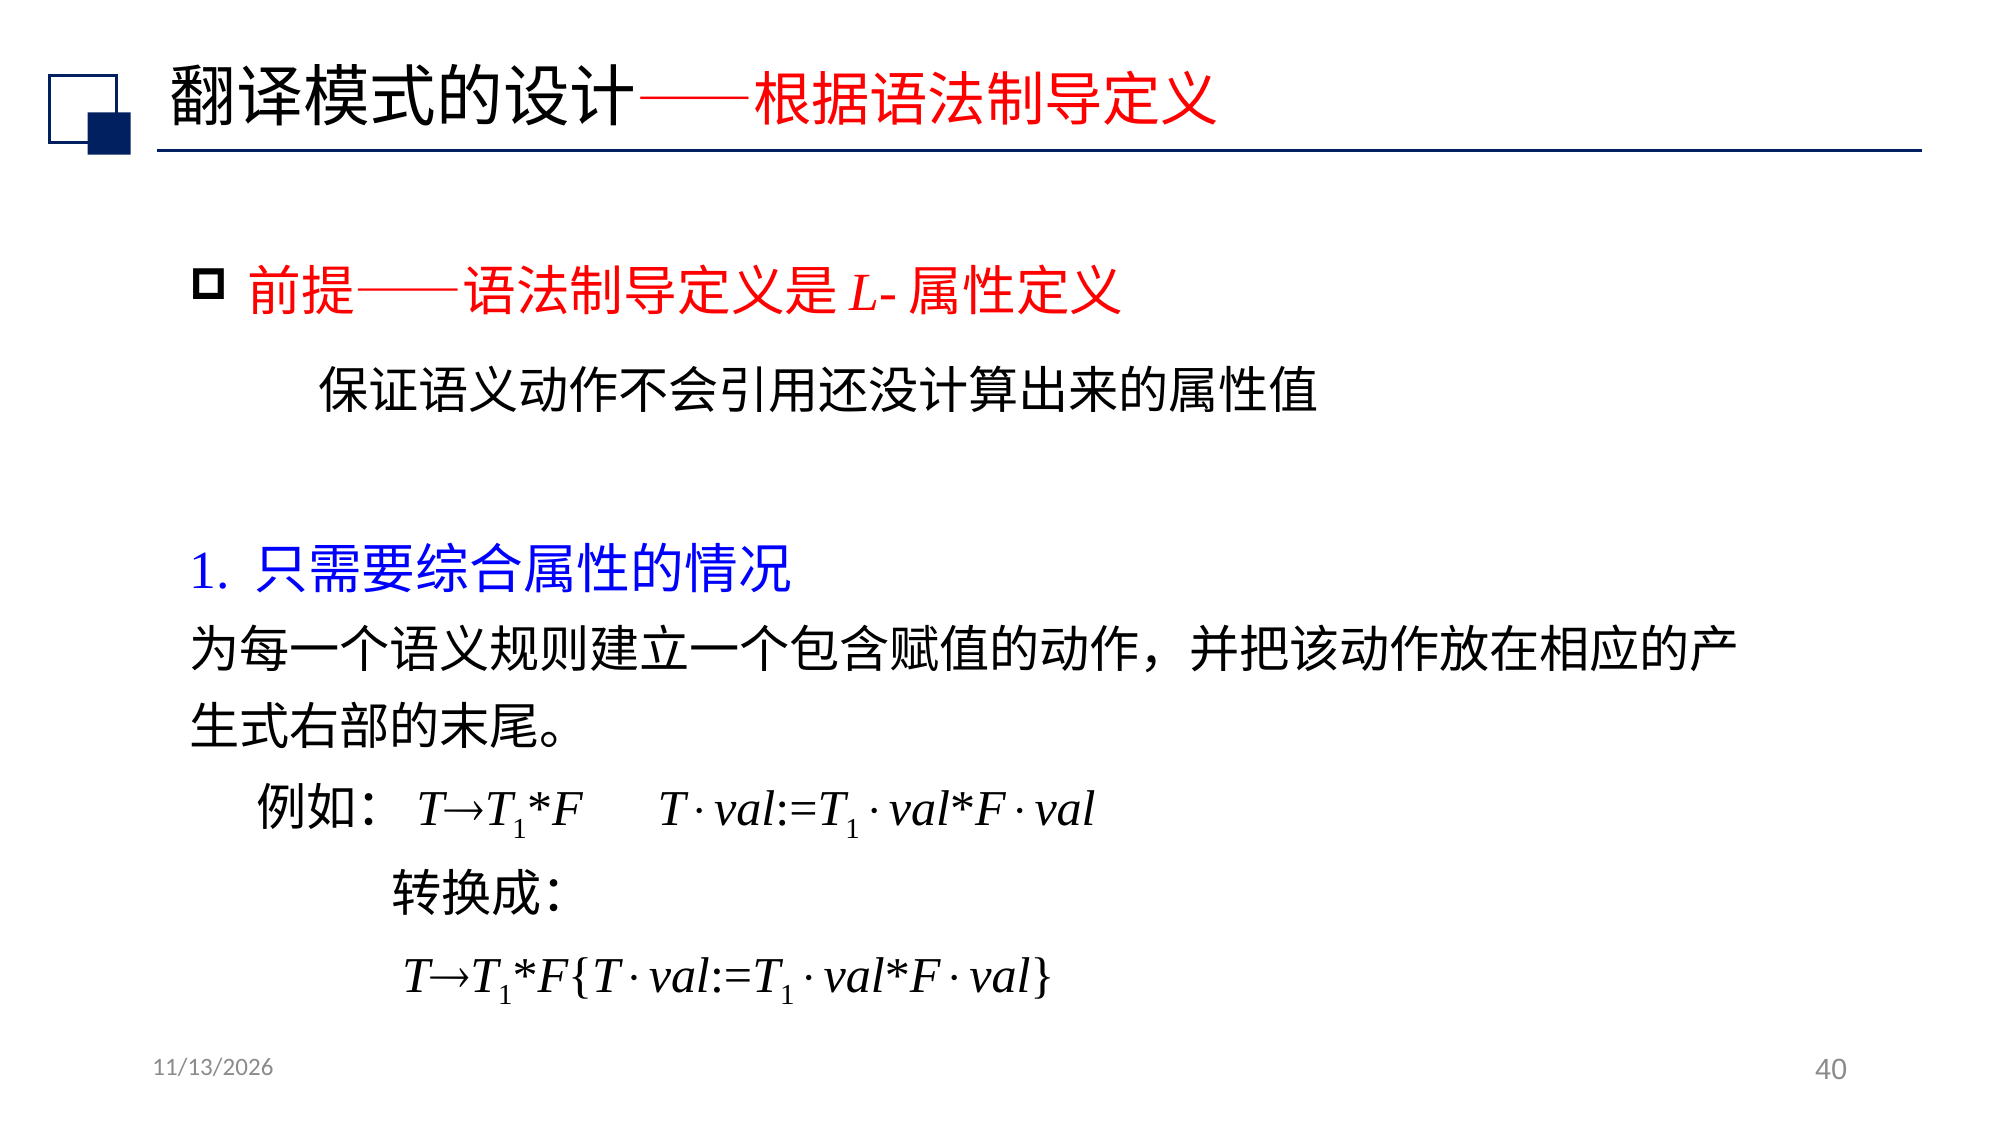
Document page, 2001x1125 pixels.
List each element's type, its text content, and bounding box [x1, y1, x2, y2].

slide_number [137, 1042, 588, 1103]
title 翻译模式的设计——根据语法制导定义 [154, 50, 1880, 143]
slide_number 40 [1412, 1042, 1863, 1103]
list 前提——语法制导定义是L-属性定义 保证语义动作不会引用还没计算出来的属性值 1. 只需要综合属性的情况 为每一个语义规则建立一个包含赋值的动作，并把该动作放在相应的产生式右部的末尾。 例如：TT1*F Tval:=T1val*Fval 转换成： TT1*F{Tval:=T1val*Fval} [174, 236, 1780, 1023]
